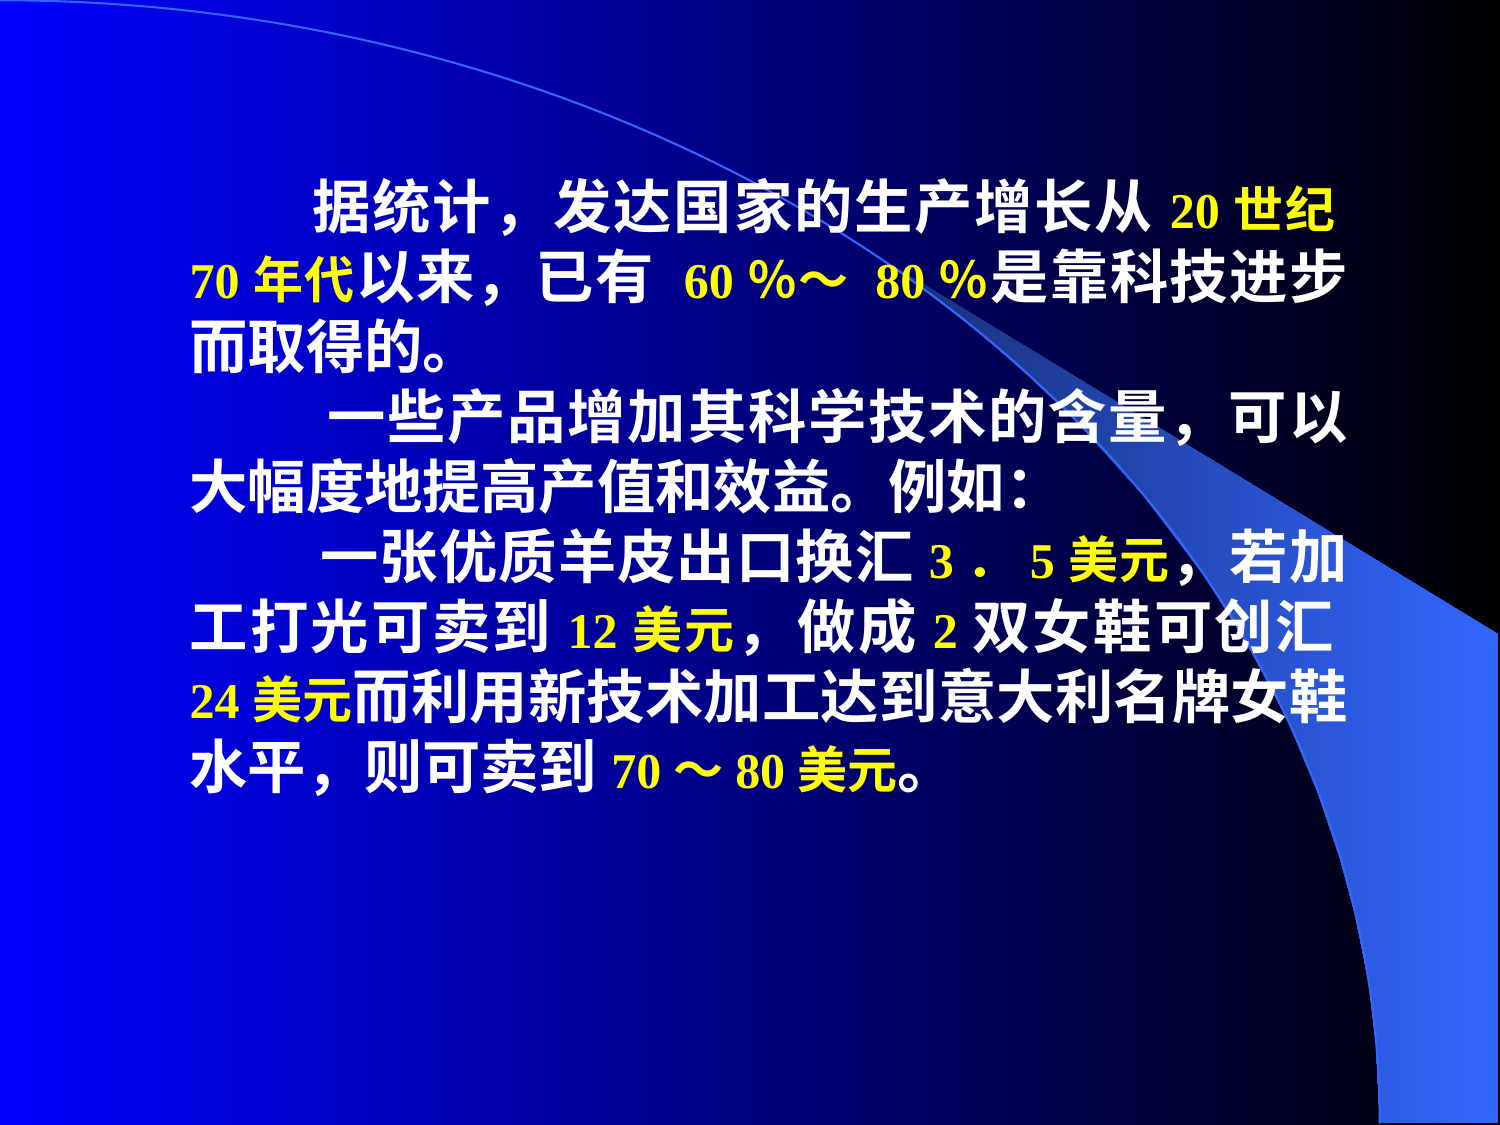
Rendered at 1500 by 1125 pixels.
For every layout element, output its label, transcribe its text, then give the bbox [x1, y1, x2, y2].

text_box 据统计，发达国家的生产增长从20世纪70年代以来，已有 60％～ 80％是靠科技进步而取得的。 一些产品增加其科学技术的含量，可以大幅度地提高产值和效益。例如： 一张优质羊皮出口换汇3．5美元，若加工打光可卖到12美元，做成2双女鞋可创汇24美元而利用新技术加工达到意大利名牌女鞋水平，则可卖到70～80美元。 [174, 162, 1363, 808]
